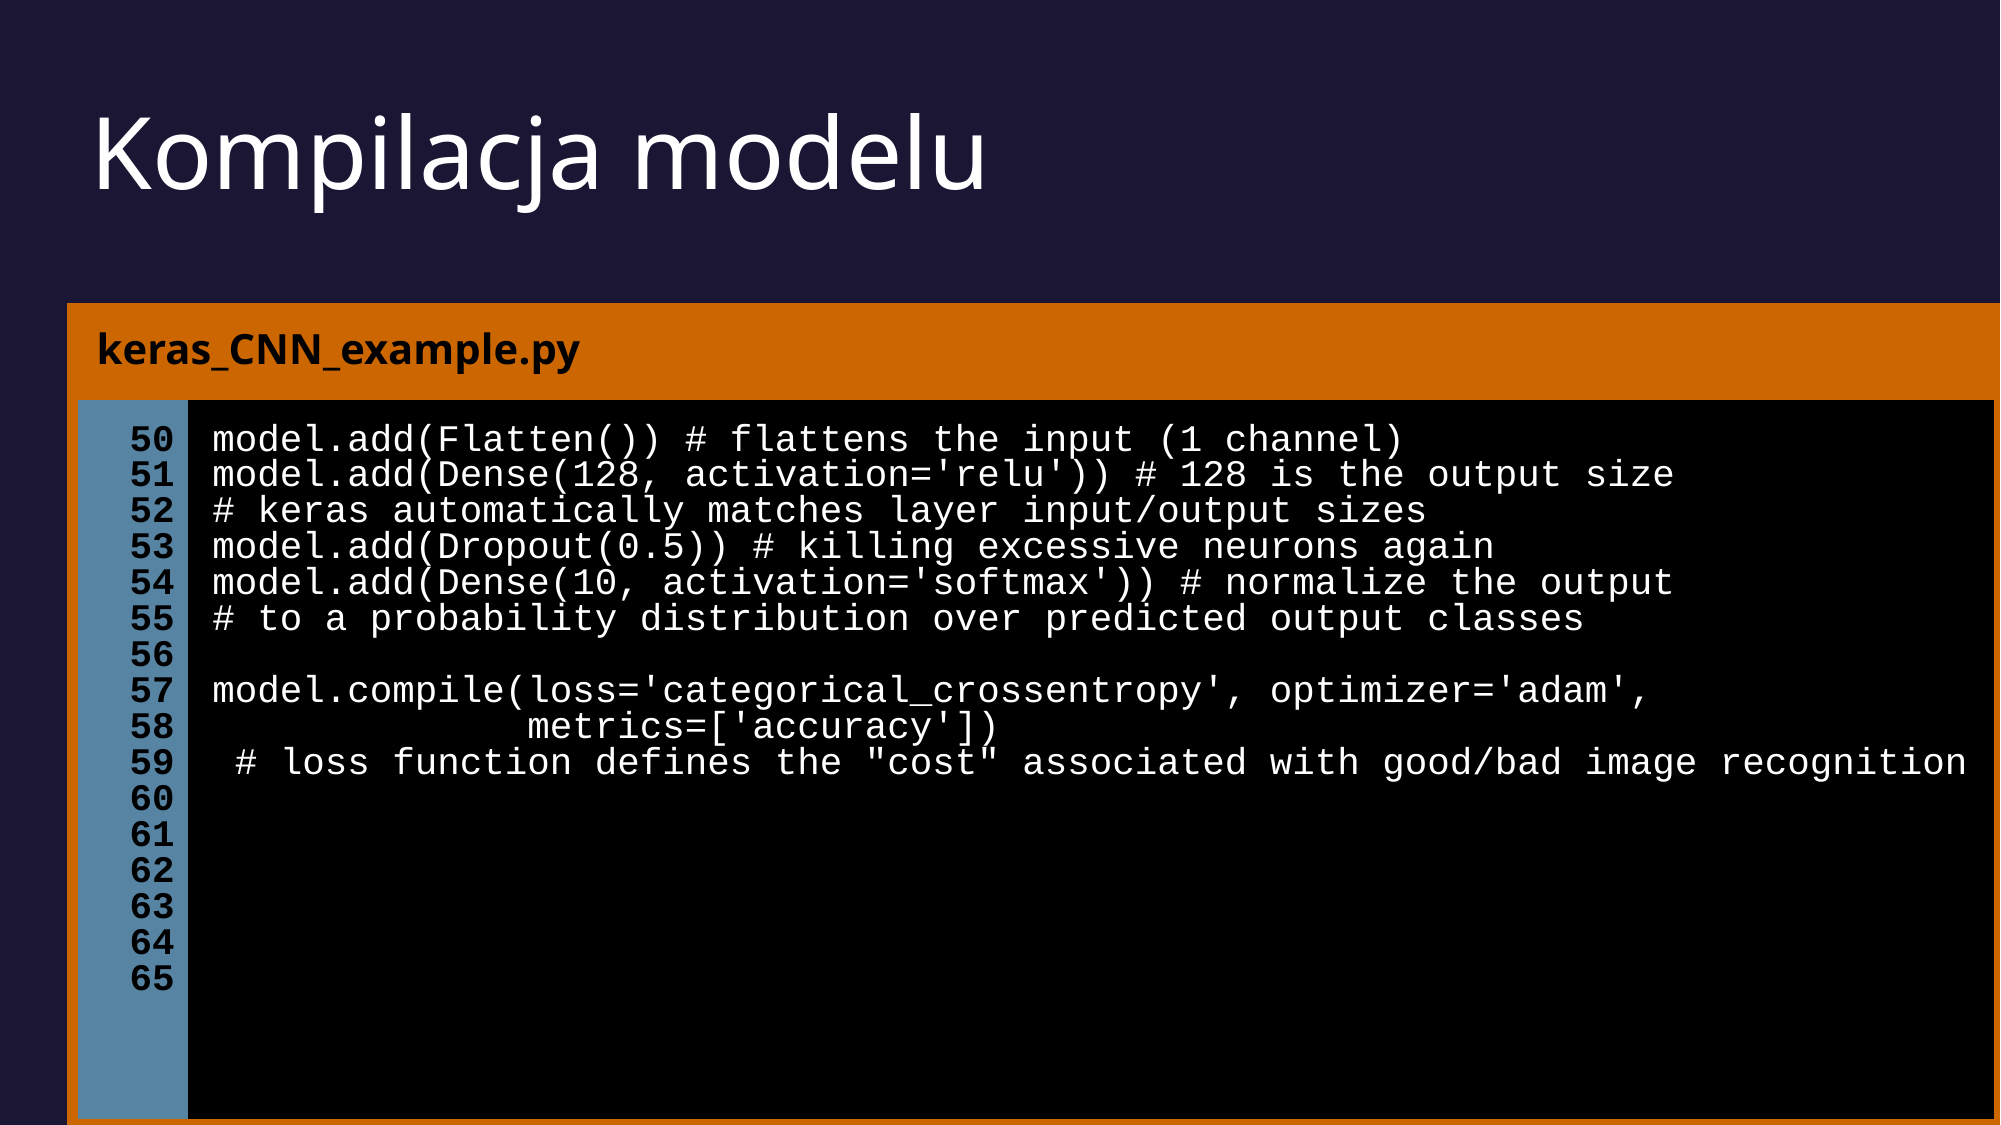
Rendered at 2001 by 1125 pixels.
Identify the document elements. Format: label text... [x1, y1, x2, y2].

title Kompilacja modelu [90, 90, 1910, 303]
table_cell 50 51 52 53 54 55 56 57 58 59 60 61 62 63 64 65 [78, 400, 188, 1119]
table_header keras_CNN_example.py [78, 314, 1994, 389]
table_cell model.add(Flatten()) # flattens the input (1 channel) model.add(Dense(128, activation='relu')) # 128 is the output size # keras automatically matches layer input/output sizes model.add(Dropout(0.5)) # killing excessive neurons again model.add(Dense(10, activation='softmax')) # normalize the output # to a probability distribution over predicted output classes model.compile(loss='categorical_crossentropy', optimizer='adam', metrics=['accuracy']) # loss function defines the "cost" associated with good/bad image recognition [188, 400, 1994, 1119]
